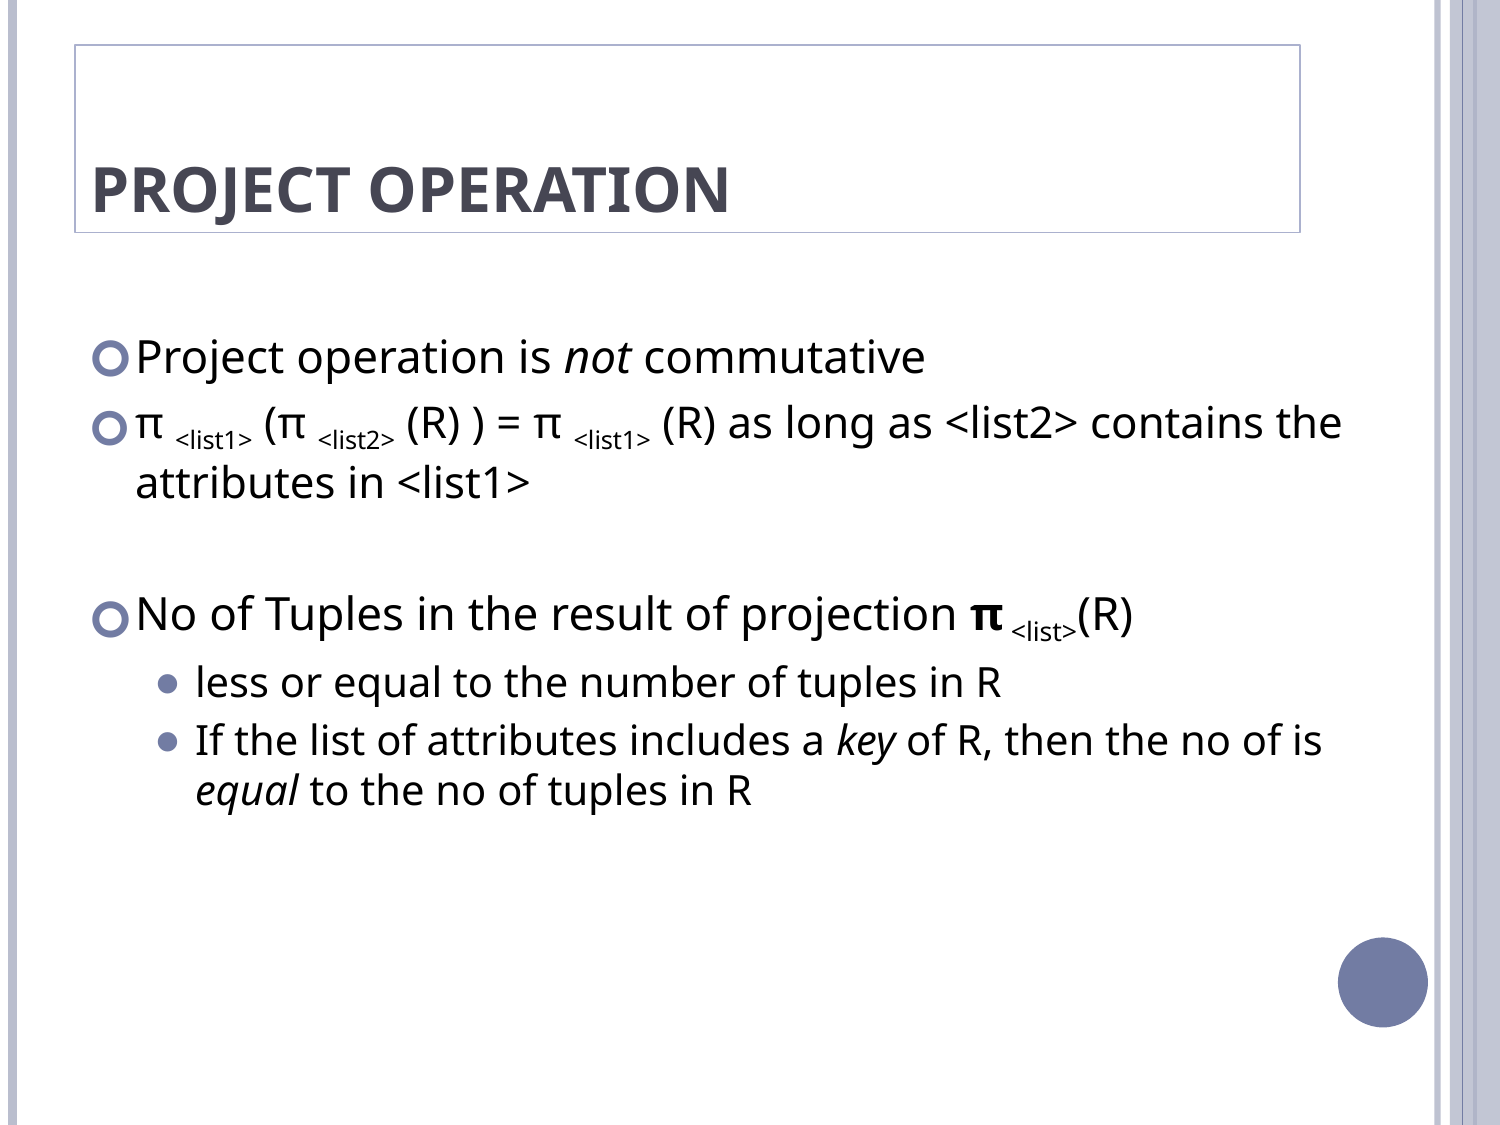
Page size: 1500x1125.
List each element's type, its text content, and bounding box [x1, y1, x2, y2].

title Project Operation [74, 44, 1301, 233]
list Project operation is not commutative π <list1> (π <list2> (R) ) = π <list1> (R) as long as <list2> contains the attributes in <list1> No of Tuples in the result of projection π <list>(R) less or equal to the number of tuples in R If the list of attributes includes a key of R, then the no of is equal to the no of tuples in R [75, 262, 1400, 1062]
